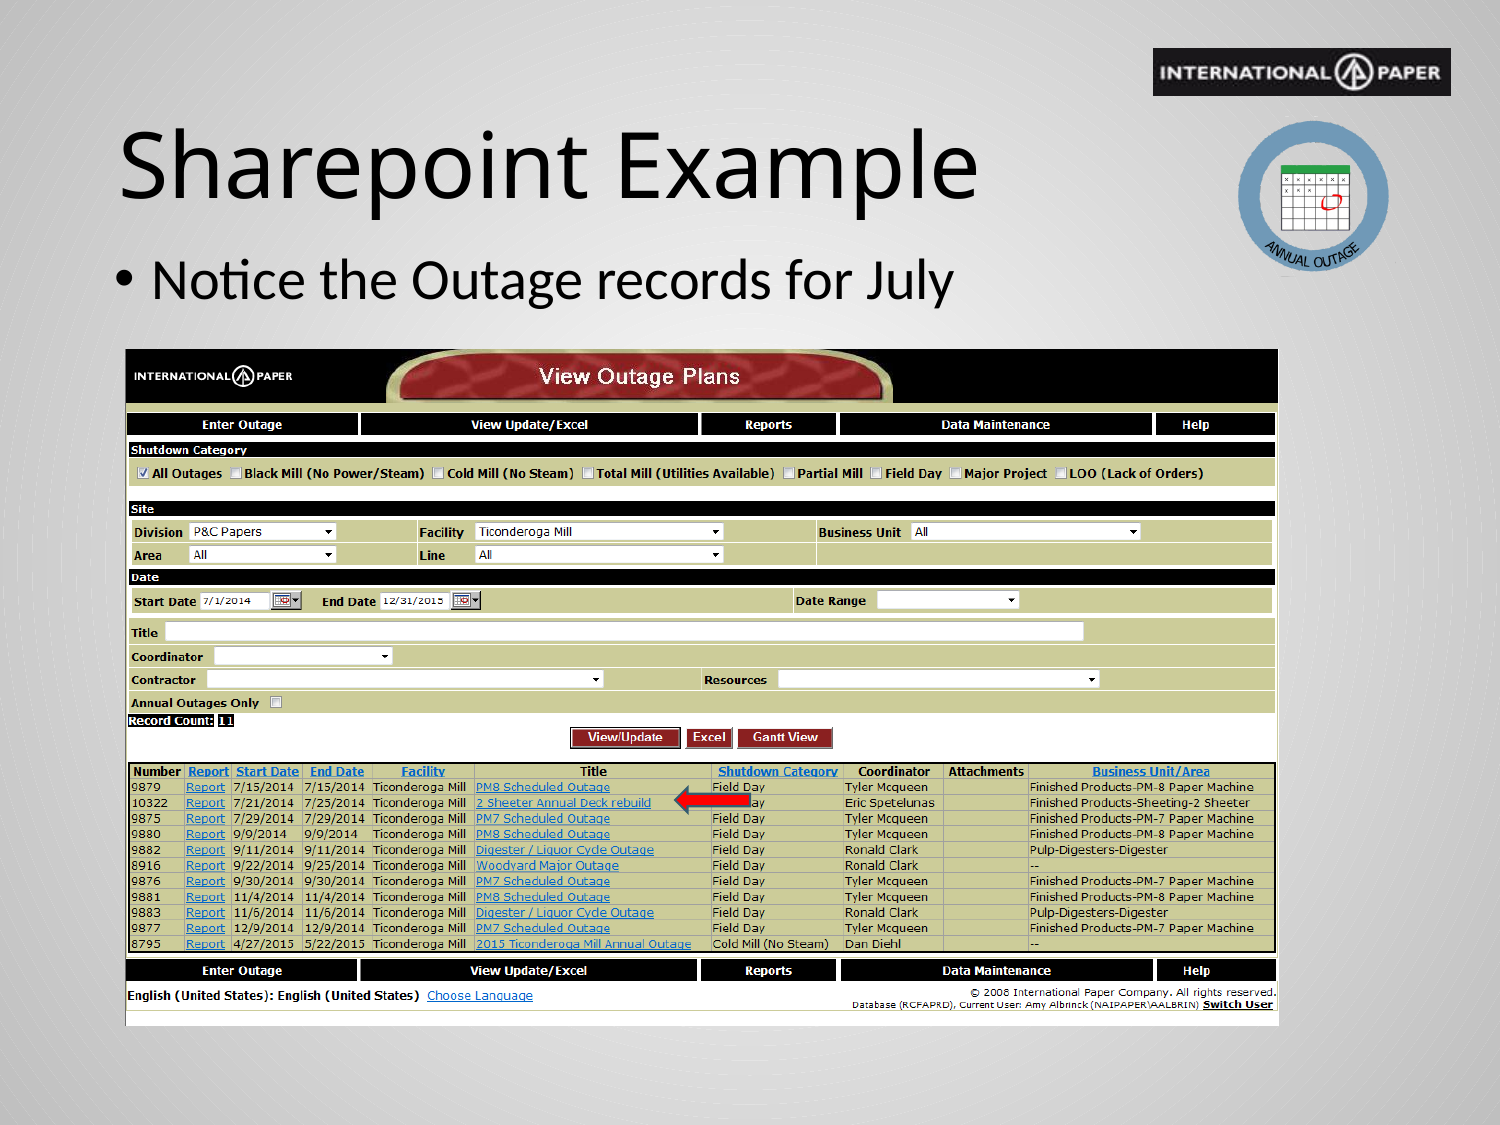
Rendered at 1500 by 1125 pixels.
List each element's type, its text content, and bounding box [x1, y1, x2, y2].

list Notice the Outage records for July [99, 241, 1393, 956]
picture [1230, 116, 1396, 277]
picture [1153, 48, 1451, 96]
picture [124, 349, 1279, 1026]
title Sharepoint Example [103, 59, 1397, 278]
